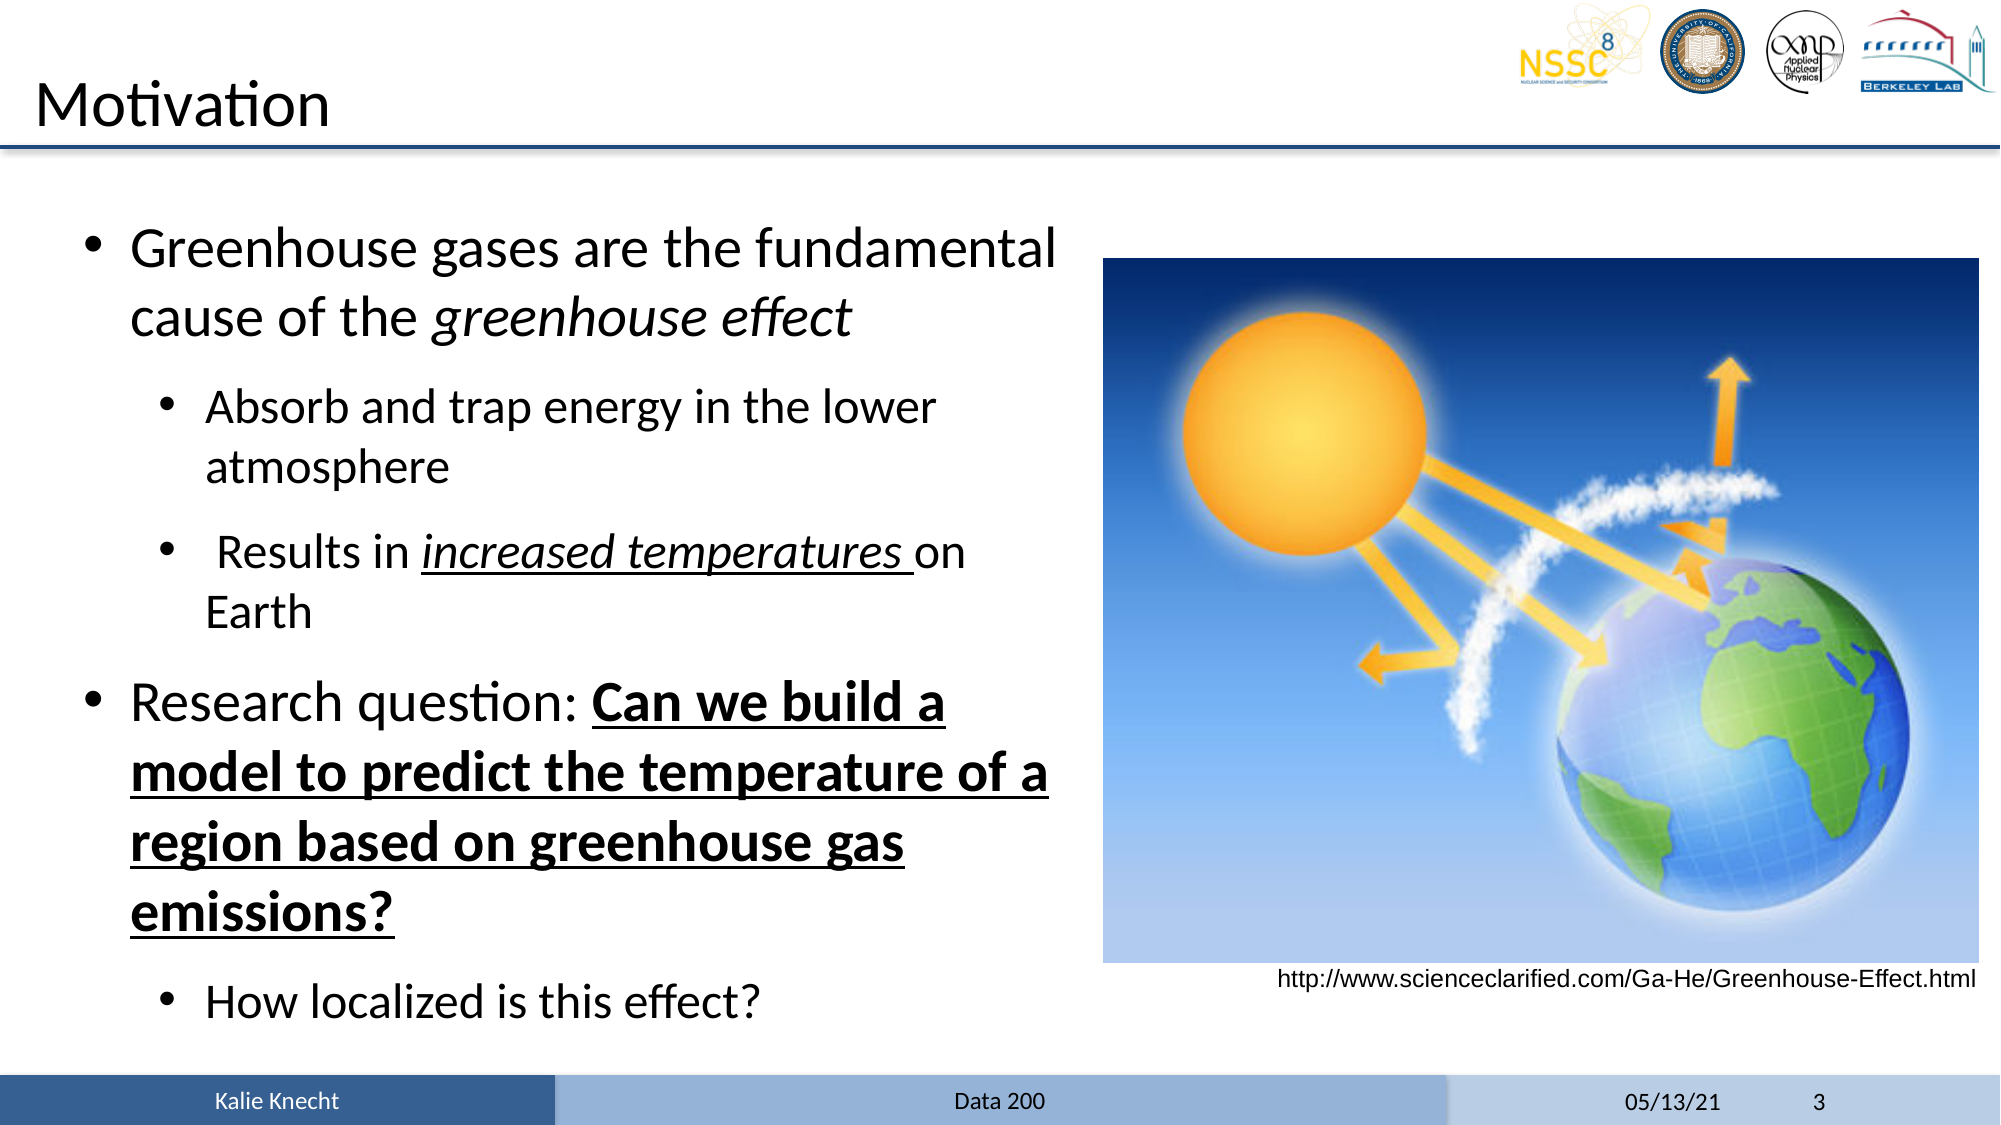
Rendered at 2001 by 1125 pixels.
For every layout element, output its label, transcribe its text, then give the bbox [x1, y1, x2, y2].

picture [1765, 10, 1845, 94]
footer Data 200 [249, 1075, 1445, 1124]
picture [1660, 9, 1745, 94]
slide_number Kalie Knecht [0, 1074, 555, 1125]
text_box Greenhouse gases are the fundamental cause of the greenhouse effect Absorb and trap energy in the lower atmosphere Results in increased temperatures on Earth Research question: Can we build a model to predict the temperature of a region based on greenhouse gas emissions? How localized is this effect? [68, 201, 1091, 1036]
text_box Motivation [19, 52, 347, 145]
picture [1858, 6, 2000, 95]
text_box http://www.scienceclarified.com/Ga-He/Greenhouse-Effect.html [1262, 955, 2000, 1001]
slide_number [1445, 1075, 2000, 1125]
picture [1513, 2, 1655, 95]
picture [1103, 258, 1980, 963]
